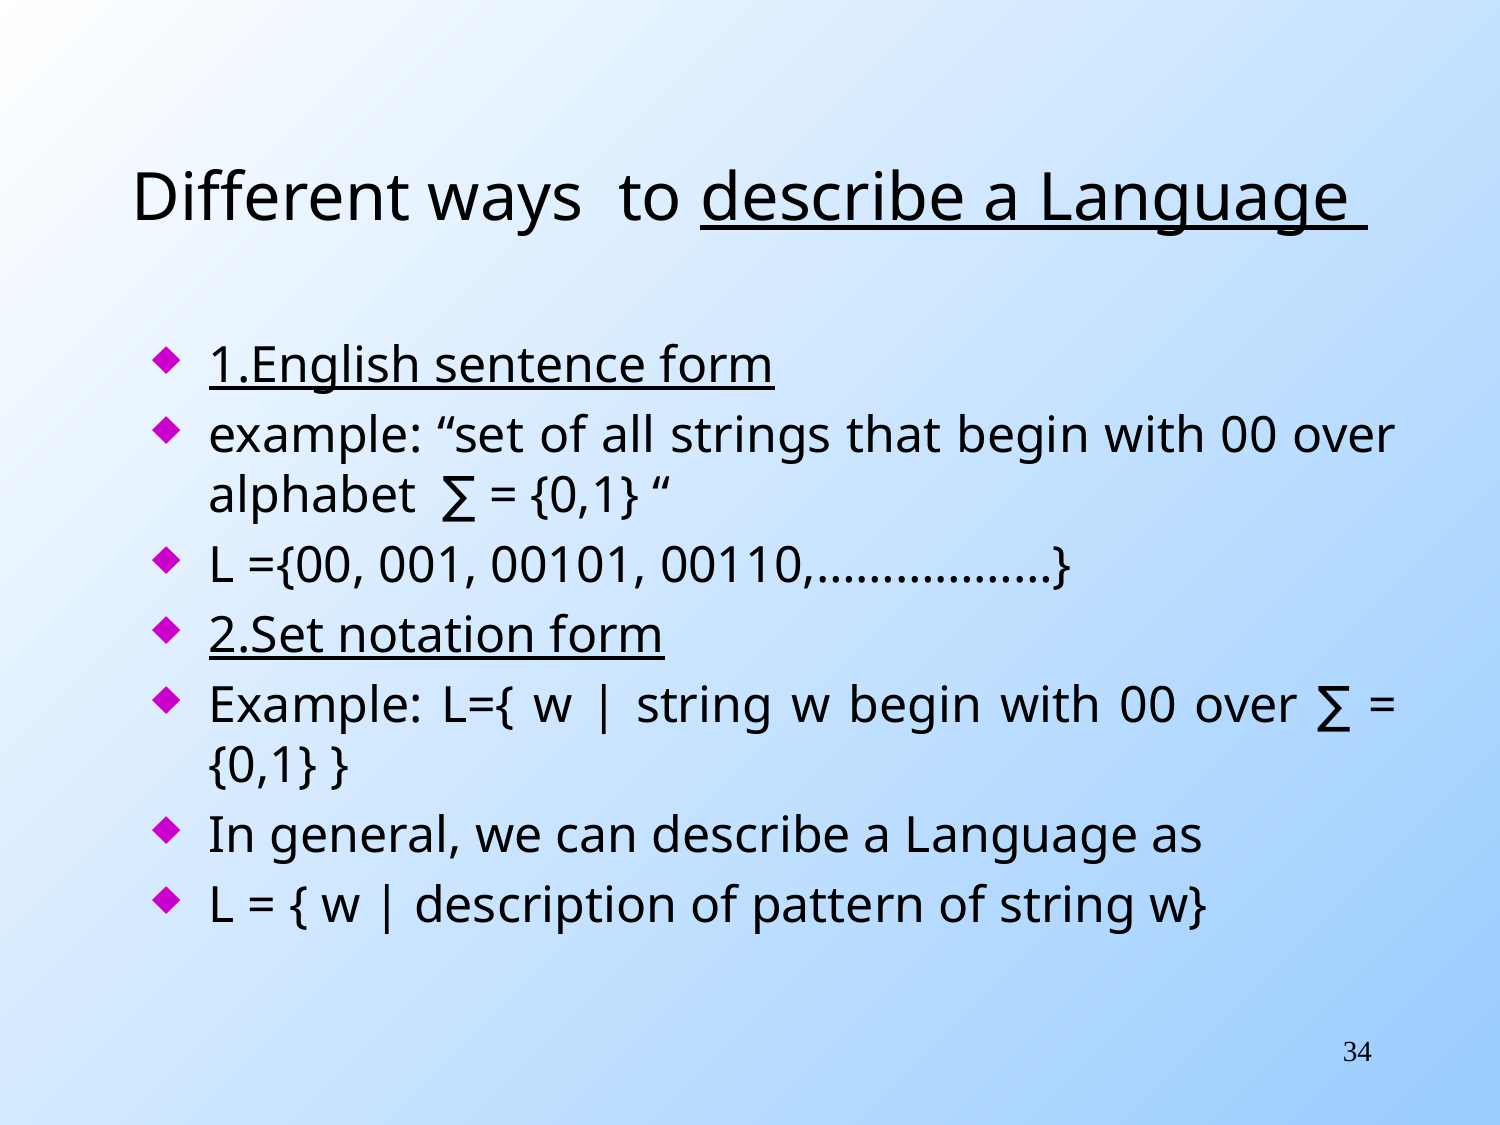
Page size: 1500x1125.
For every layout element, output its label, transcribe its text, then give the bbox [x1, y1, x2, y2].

title Different ways to describe a Language [112, 99, 1388, 288]
slide_number 34 [1074, 1024, 1388, 1101]
list 1.English sentence form example: “set of all strings that begin with 00 over alphabet ∑ = {0,1} “ L ={00, 001, 00101, 00110,………………} 2.Set notation form Example: L={ w | string w begin with 00 over ∑ = {0,1} } In general, we can describe a Language as L = { w | description of pattern of string w} [137, 324, 1413, 1001]
